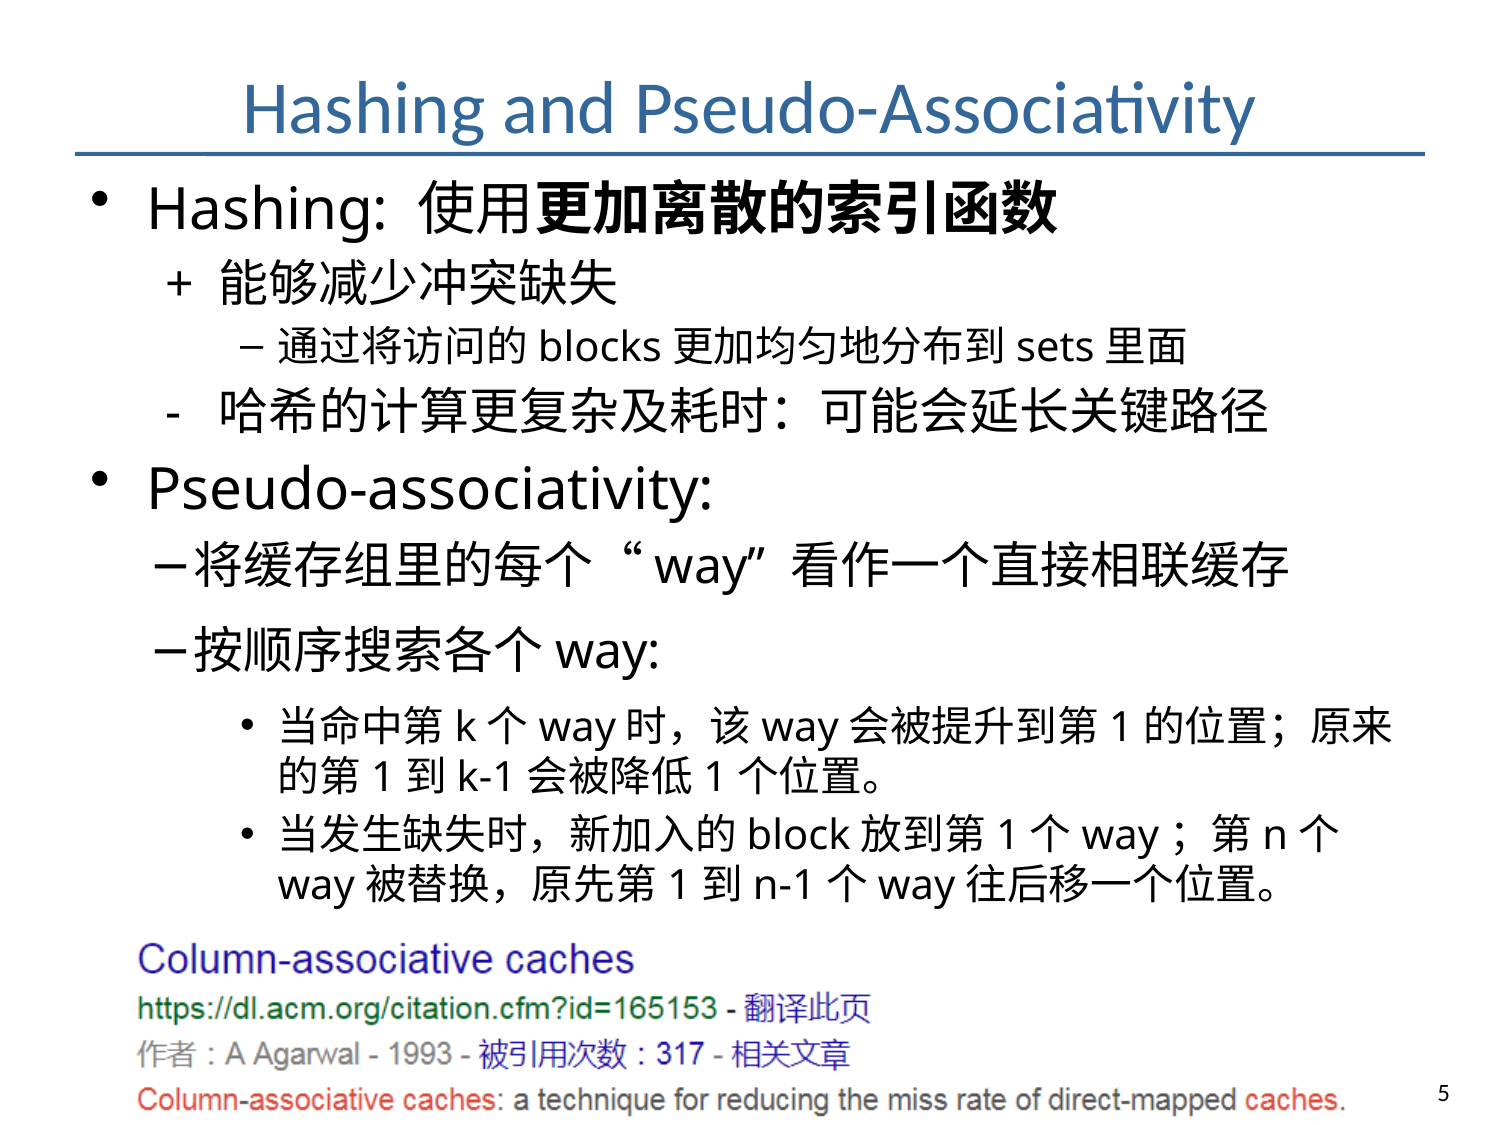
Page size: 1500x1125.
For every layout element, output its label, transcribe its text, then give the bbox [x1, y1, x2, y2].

slide_number 5 [1387, 1067, 1500, 1103]
title Hashing and Pseudo-Associativity [75, 44, 1425, 163]
list Hashing: 使用更加离散的索引函数 + 能够减少冲突缺失 通过将访问的blocks更加均匀地分布到sets里面 - 哈希的计算更复杂及耗时：可能会延长关键路径 Pseudo-associativity: 将缓存组里的每个“way” 看作一个直接相联缓存 按顺序搜索各个way: 当命中第k个way时，该way会被提升到第1的位置；原来的第1到k-1会被降低1个位置。 当发生缺失时，新加入的block放到第1个way；第n个way被替换，原先第1到n-1个way往后移一个位置。 [75, 163, 1425, 1071]
picture [124, 921, 1368, 1124]
